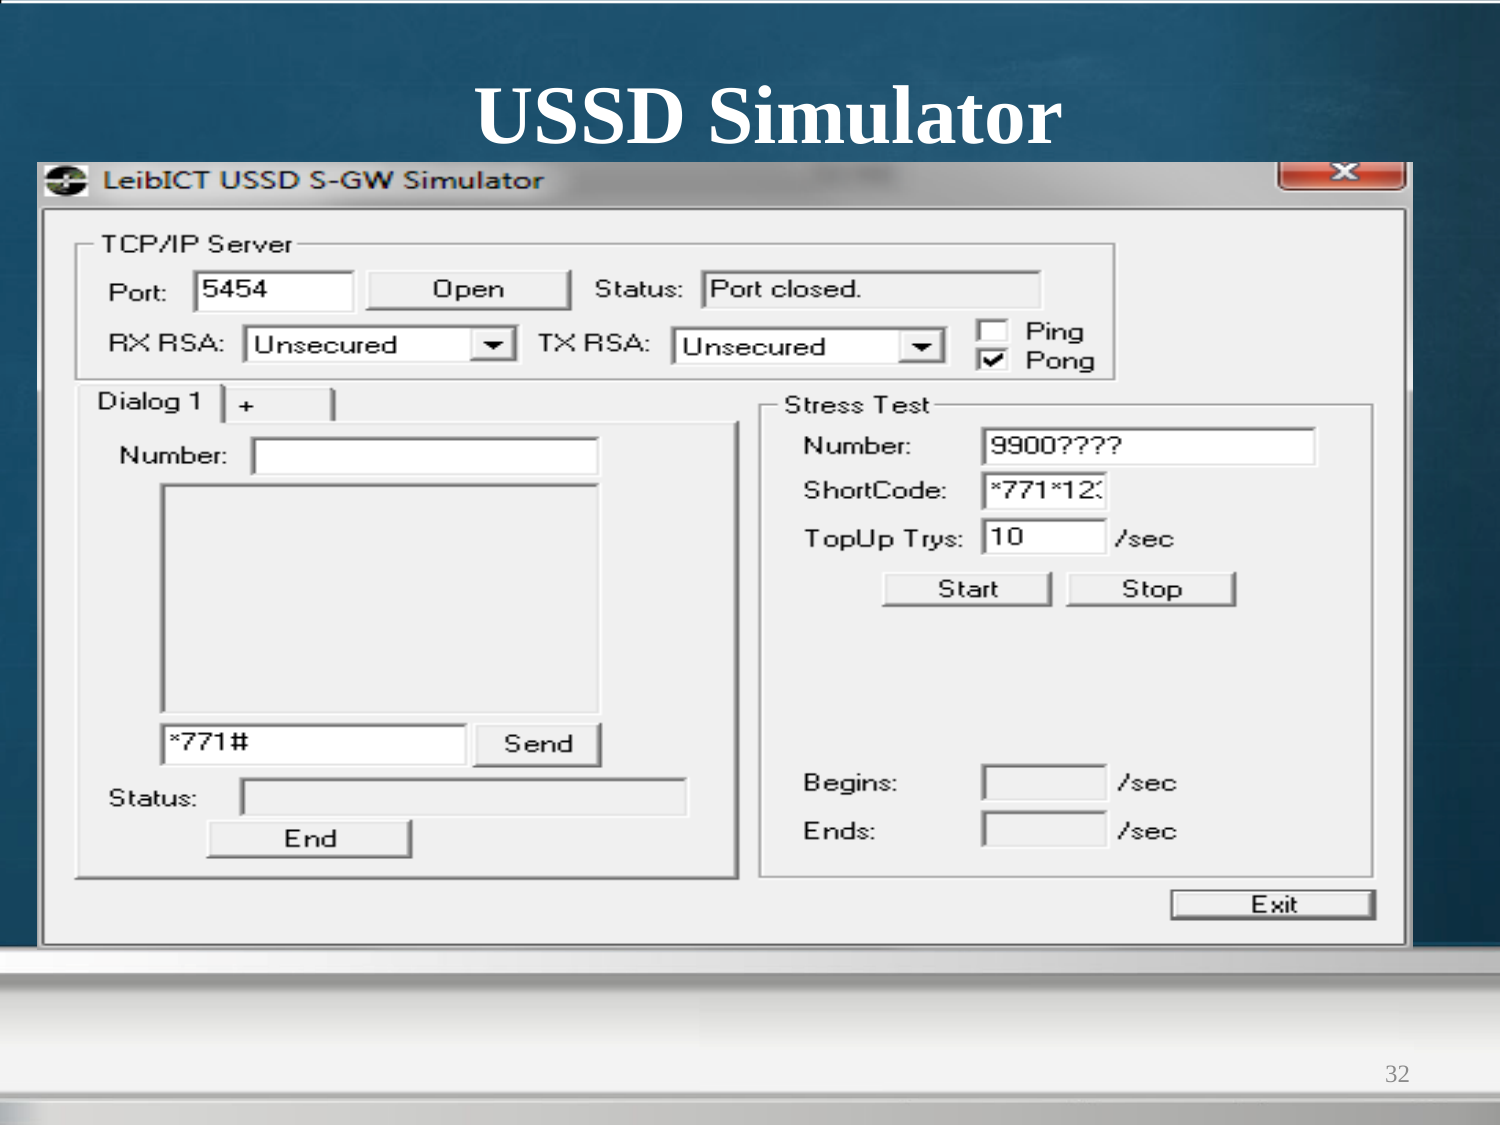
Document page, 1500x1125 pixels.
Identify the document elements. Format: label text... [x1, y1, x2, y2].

picture [0, 0, 1500, 1125]
slide_number 32 [1074, 1042, 1425, 1103]
title USSD Simulator [75, 45, 1463, 175]
